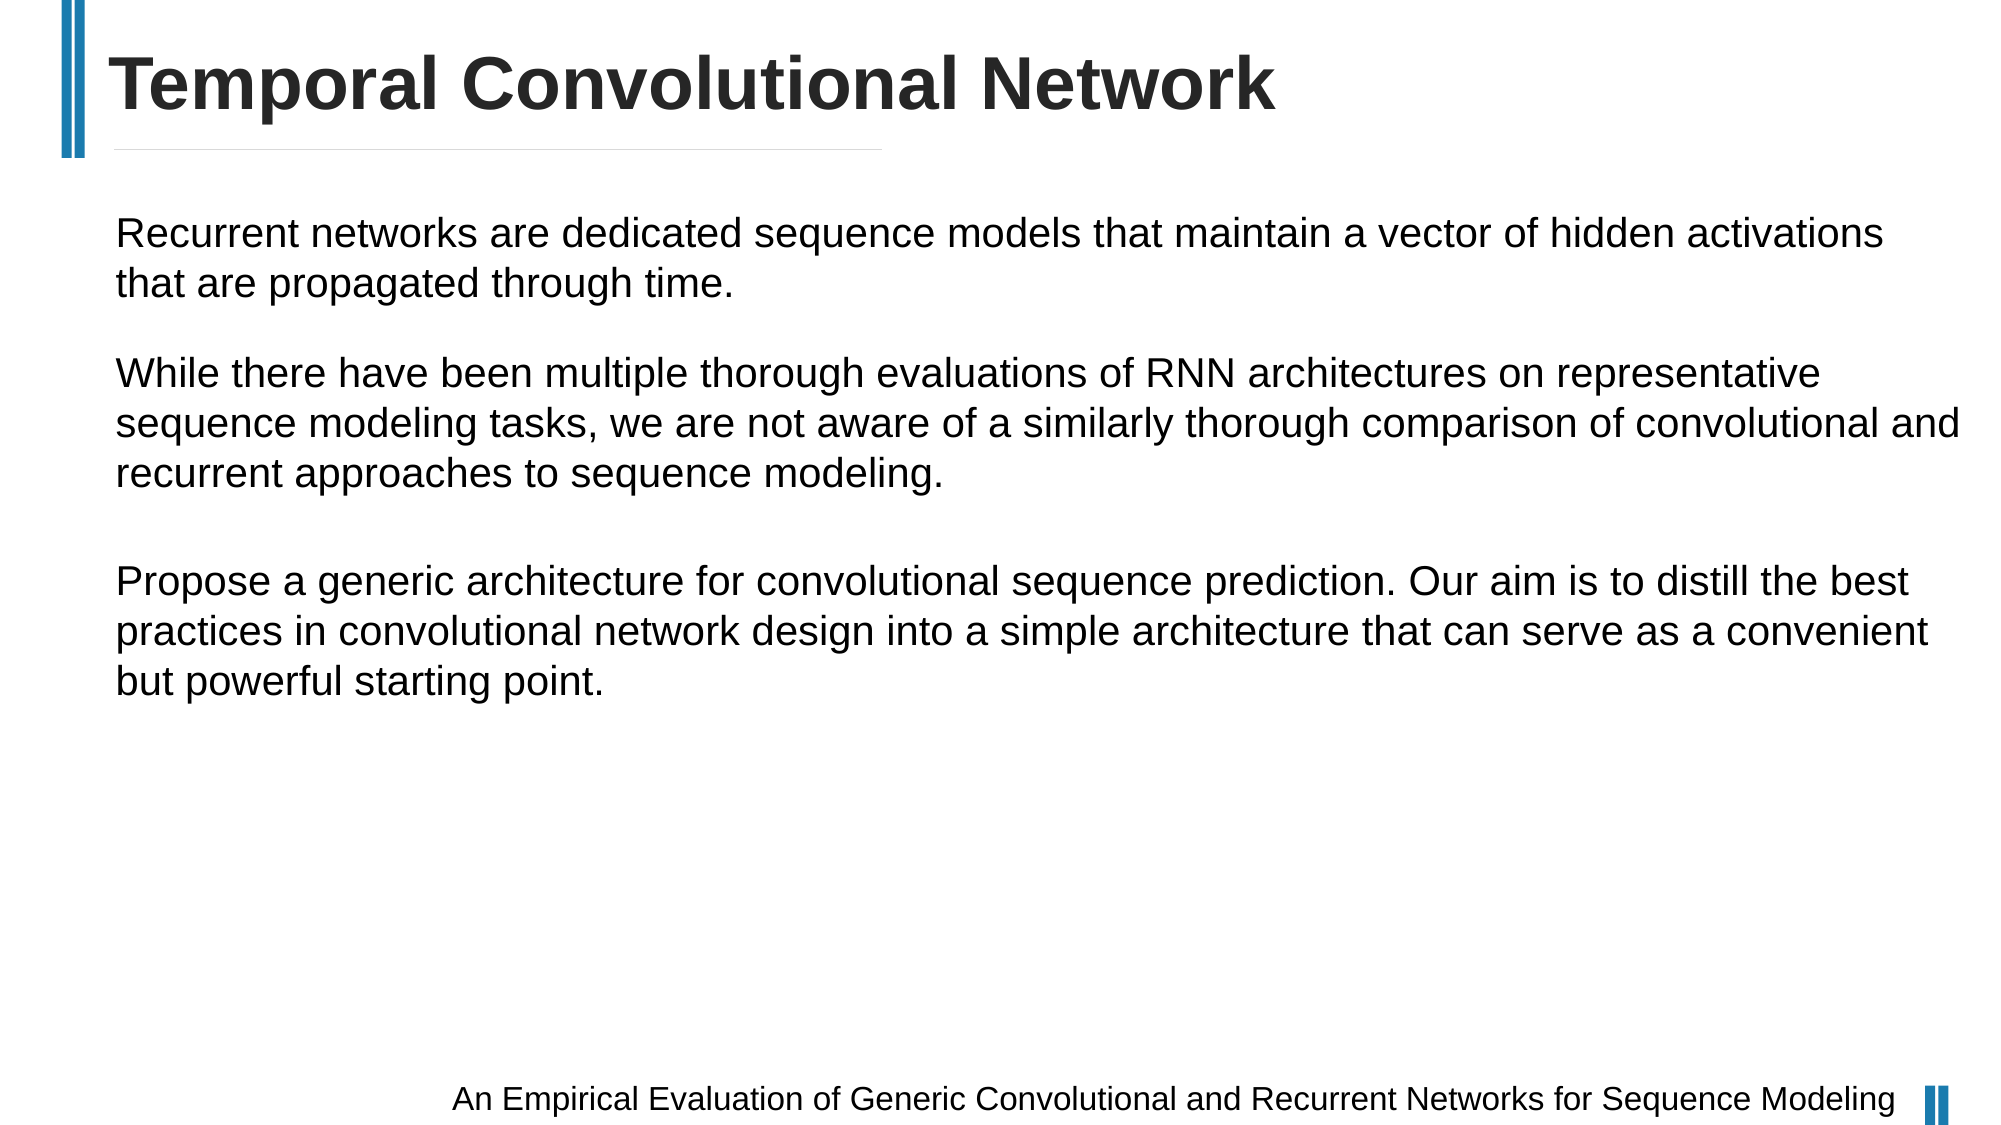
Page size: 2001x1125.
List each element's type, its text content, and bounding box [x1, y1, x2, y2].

text_box An Empirical Evaluation of Generic Convolutional and Recurrent Networks for Sequence Modeling [437, 1069, 1963, 1125]
text_box Temporal Convolutional Network [93, 26, 1704, 132]
text_box Propose a generic architecture for convolutional sequence prediction. Our aim is to distill the best practices in convolutional network design into a simple architecture that can serve as a convenient but powerful starting point. [100, 546, 1974, 712]
text_box While there have been multiple thorough evaluations of RNN architectures on representative sequence modeling tasks, we are not aware of a similarly thorough comparison of convolutional and recurrent approaches to sequence modeling. [100, 338, 1989, 503]
text_box Recurrent networks are dedicated sequence models that maintain a vector of hidden activations that are propagated through time. [100, 198, 1963, 313]
